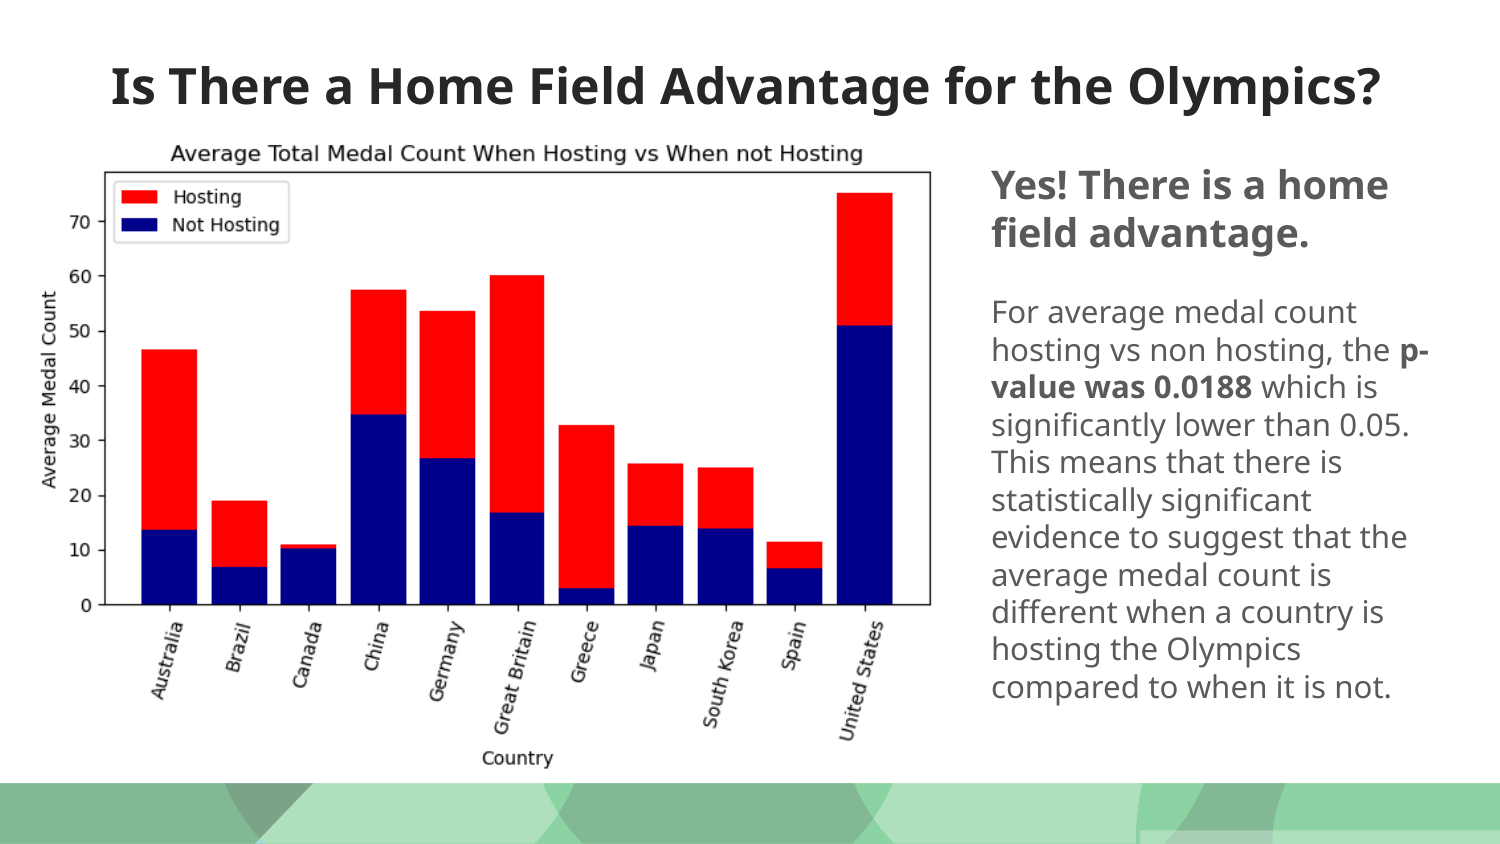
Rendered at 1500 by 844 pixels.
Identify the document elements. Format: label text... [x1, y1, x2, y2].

text_box [1139, 830, 1500, 844]
title Is There a Home Field Advantage for the Olympics? [19, 23, 1500, 146]
text_box Yes! There is a home field advantage. For average medal count hosting vs non hosting, the p-value was 0.0188 which is significantly lower than 0.05. This means that there is statistically significant evidence to suggest that the average medal count is different when a country is hosting the Olympics compared to when it is not. [975, 145, 1462, 617]
picture [29, 132, 943, 782]
